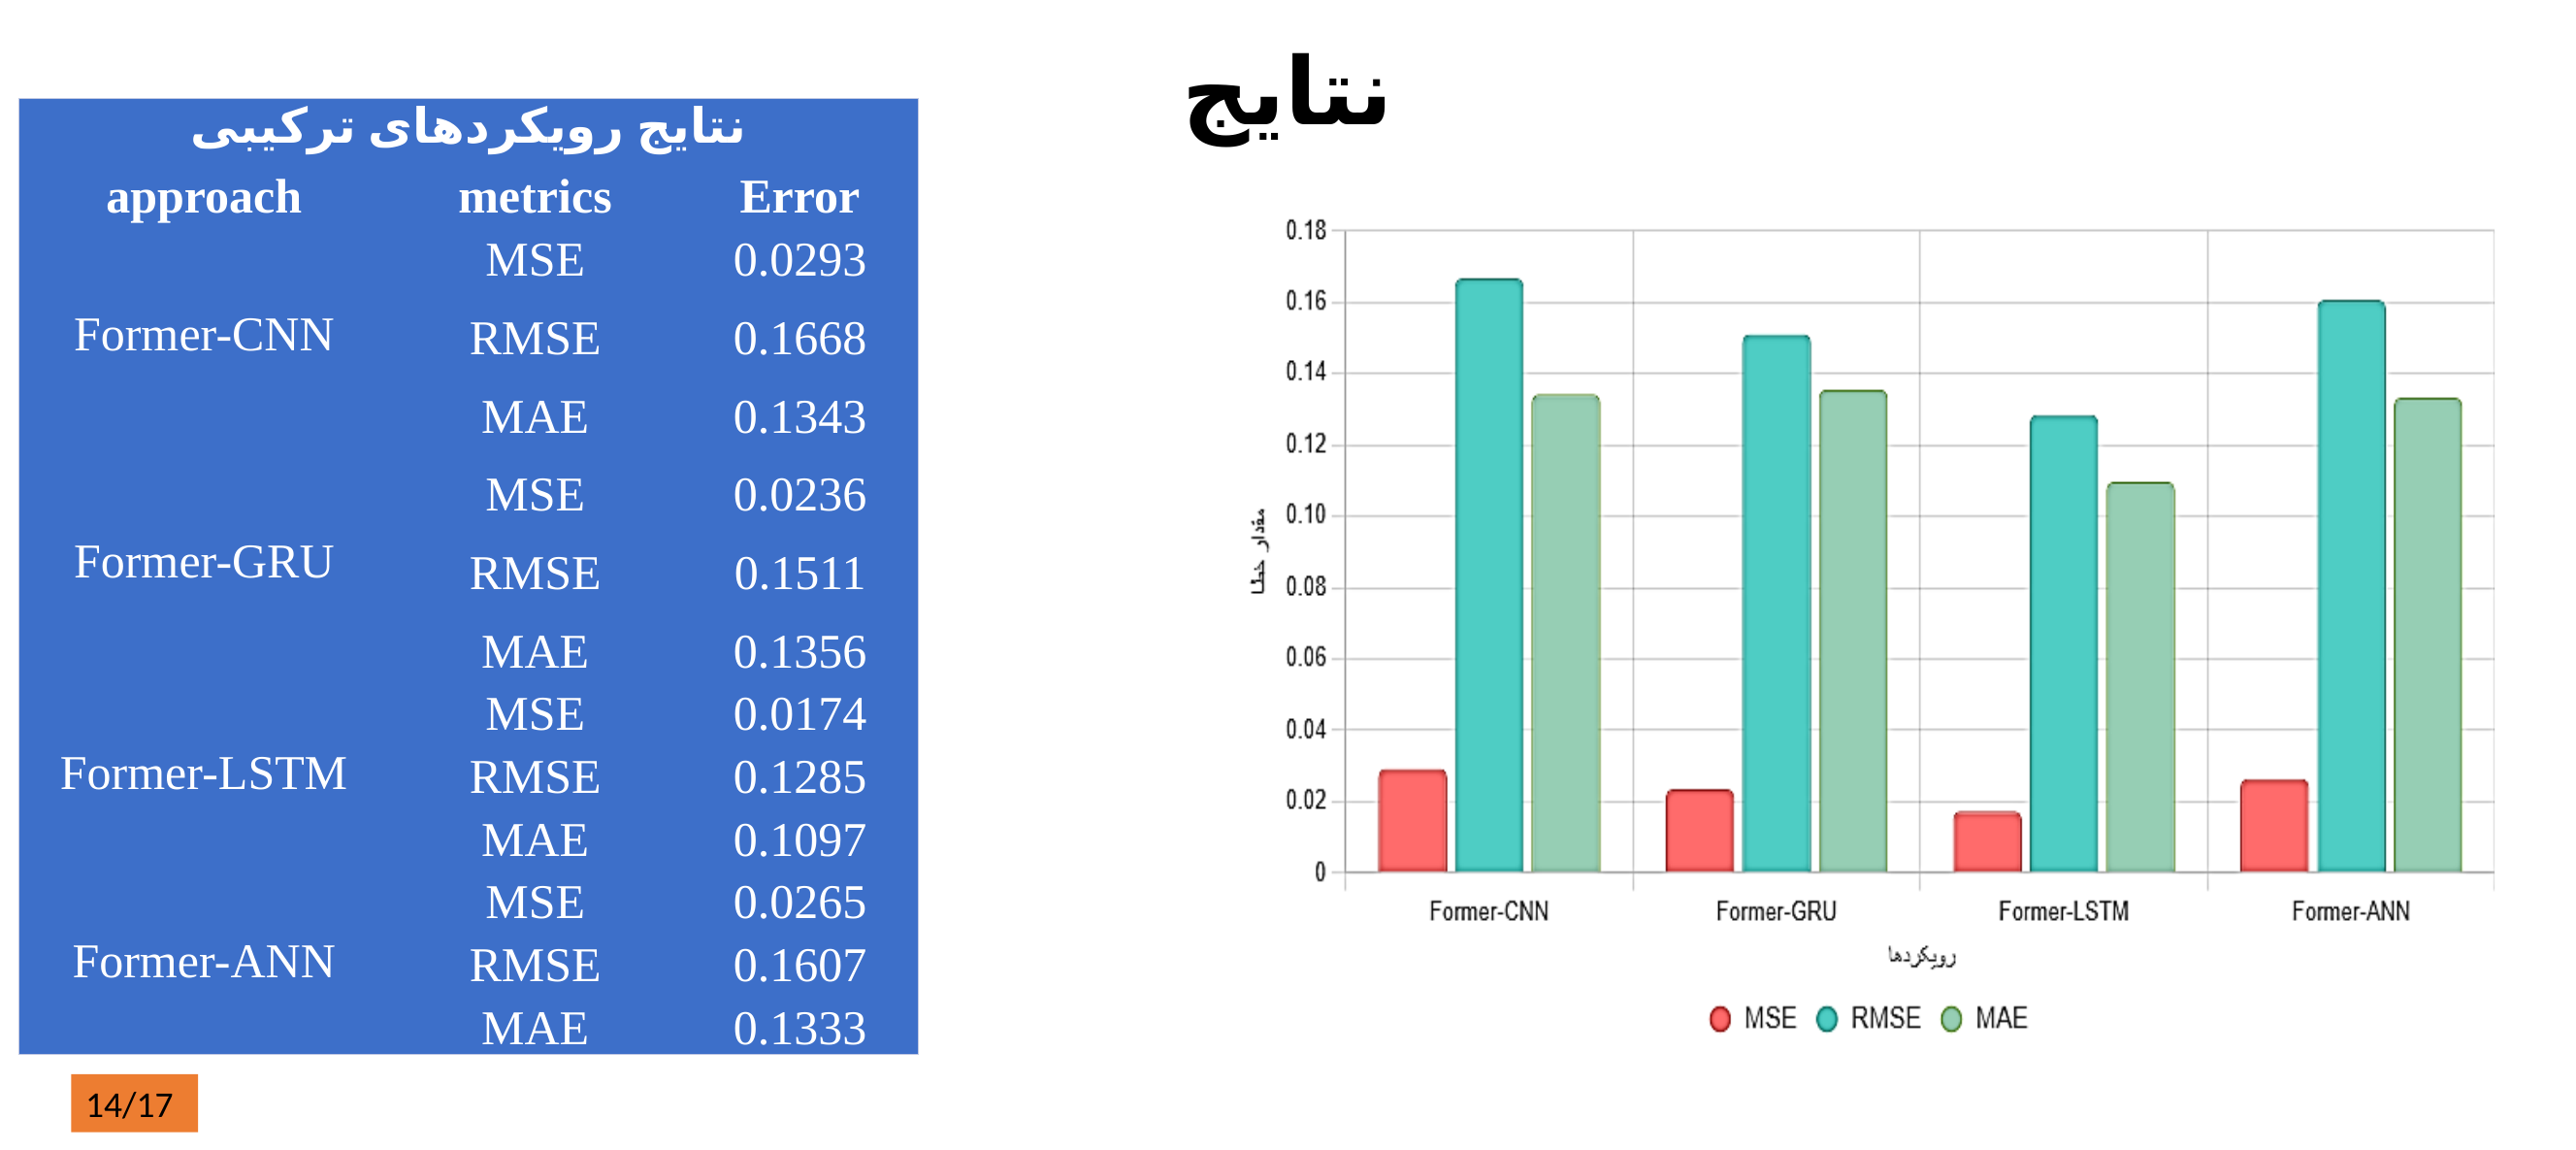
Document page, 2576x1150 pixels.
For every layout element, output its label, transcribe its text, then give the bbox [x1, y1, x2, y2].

table_cell 0.1333 [681, 992, 918, 1054]
table_cell MSE [389, 444, 681, 522]
table_cell 0.1285 [681, 741, 918, 804]
table_cell MAE [389, 804, 681, 867]
table_cell Error [681, 161, 918, 224]
table_cell Former-ANN [19, 867, 389, 1054]
table_cell RMSE [389, 286, 681, 365]
table_cell 0.1668 [681, 286, 918, 365]
table_cell RMSE [389, 930, 681, 992]
table_cell 0.0174 [681, 678, 918, 741]
text_box 14/17 [71, 1073, 199, 1133]
table_cell MSE [389, 678, 681, 741]
table_cell 0.0265 [681, 867, 918, 930]
table_cell Former-GRU [19, 444, 389, 678]
table_cell Former-CNN [19, 224, 389, 444]
table_header نتایج رویکرد‌های ترکیبی [19, 99, 918, 161]
table_cell 0.1097 [681, 804, 918, 867]
table_cell 0.0236 [681, 444, 918, 522]
table_cell 0.1343 [681, 365, 918, 444]
table_cell RMSE [389, 741, 681, 804]
table_cell RMSE [389, 522, 681, 600]
table_cell 0.1607 [681, 930, 918, 992]
table_cell MAE [389, 365, 681, 444]
table_cell 0.1356 [681, 600, 918, 678]
table_cell MSE [389, 867, 681, 930]
table_cell approach [19, 161, 389, 224]
table_cell MAE [389, 600, 681, 678]
table_cell Former-LSTM [19, 678, 389, 867]
picture [1242, 190, 2495, 1056]
table_cell 0.0293 [681, 224, 918, 286]
table_cell 0.1511 [681, 522, 918, 600]
table_cell metrics [389, 161, 681, 224]
title نتایج [980, 22, 1596, 167]
table_cell MSE [389, 224, 681, 286]
table_cell MAE [389, 992, 681, 1054]
